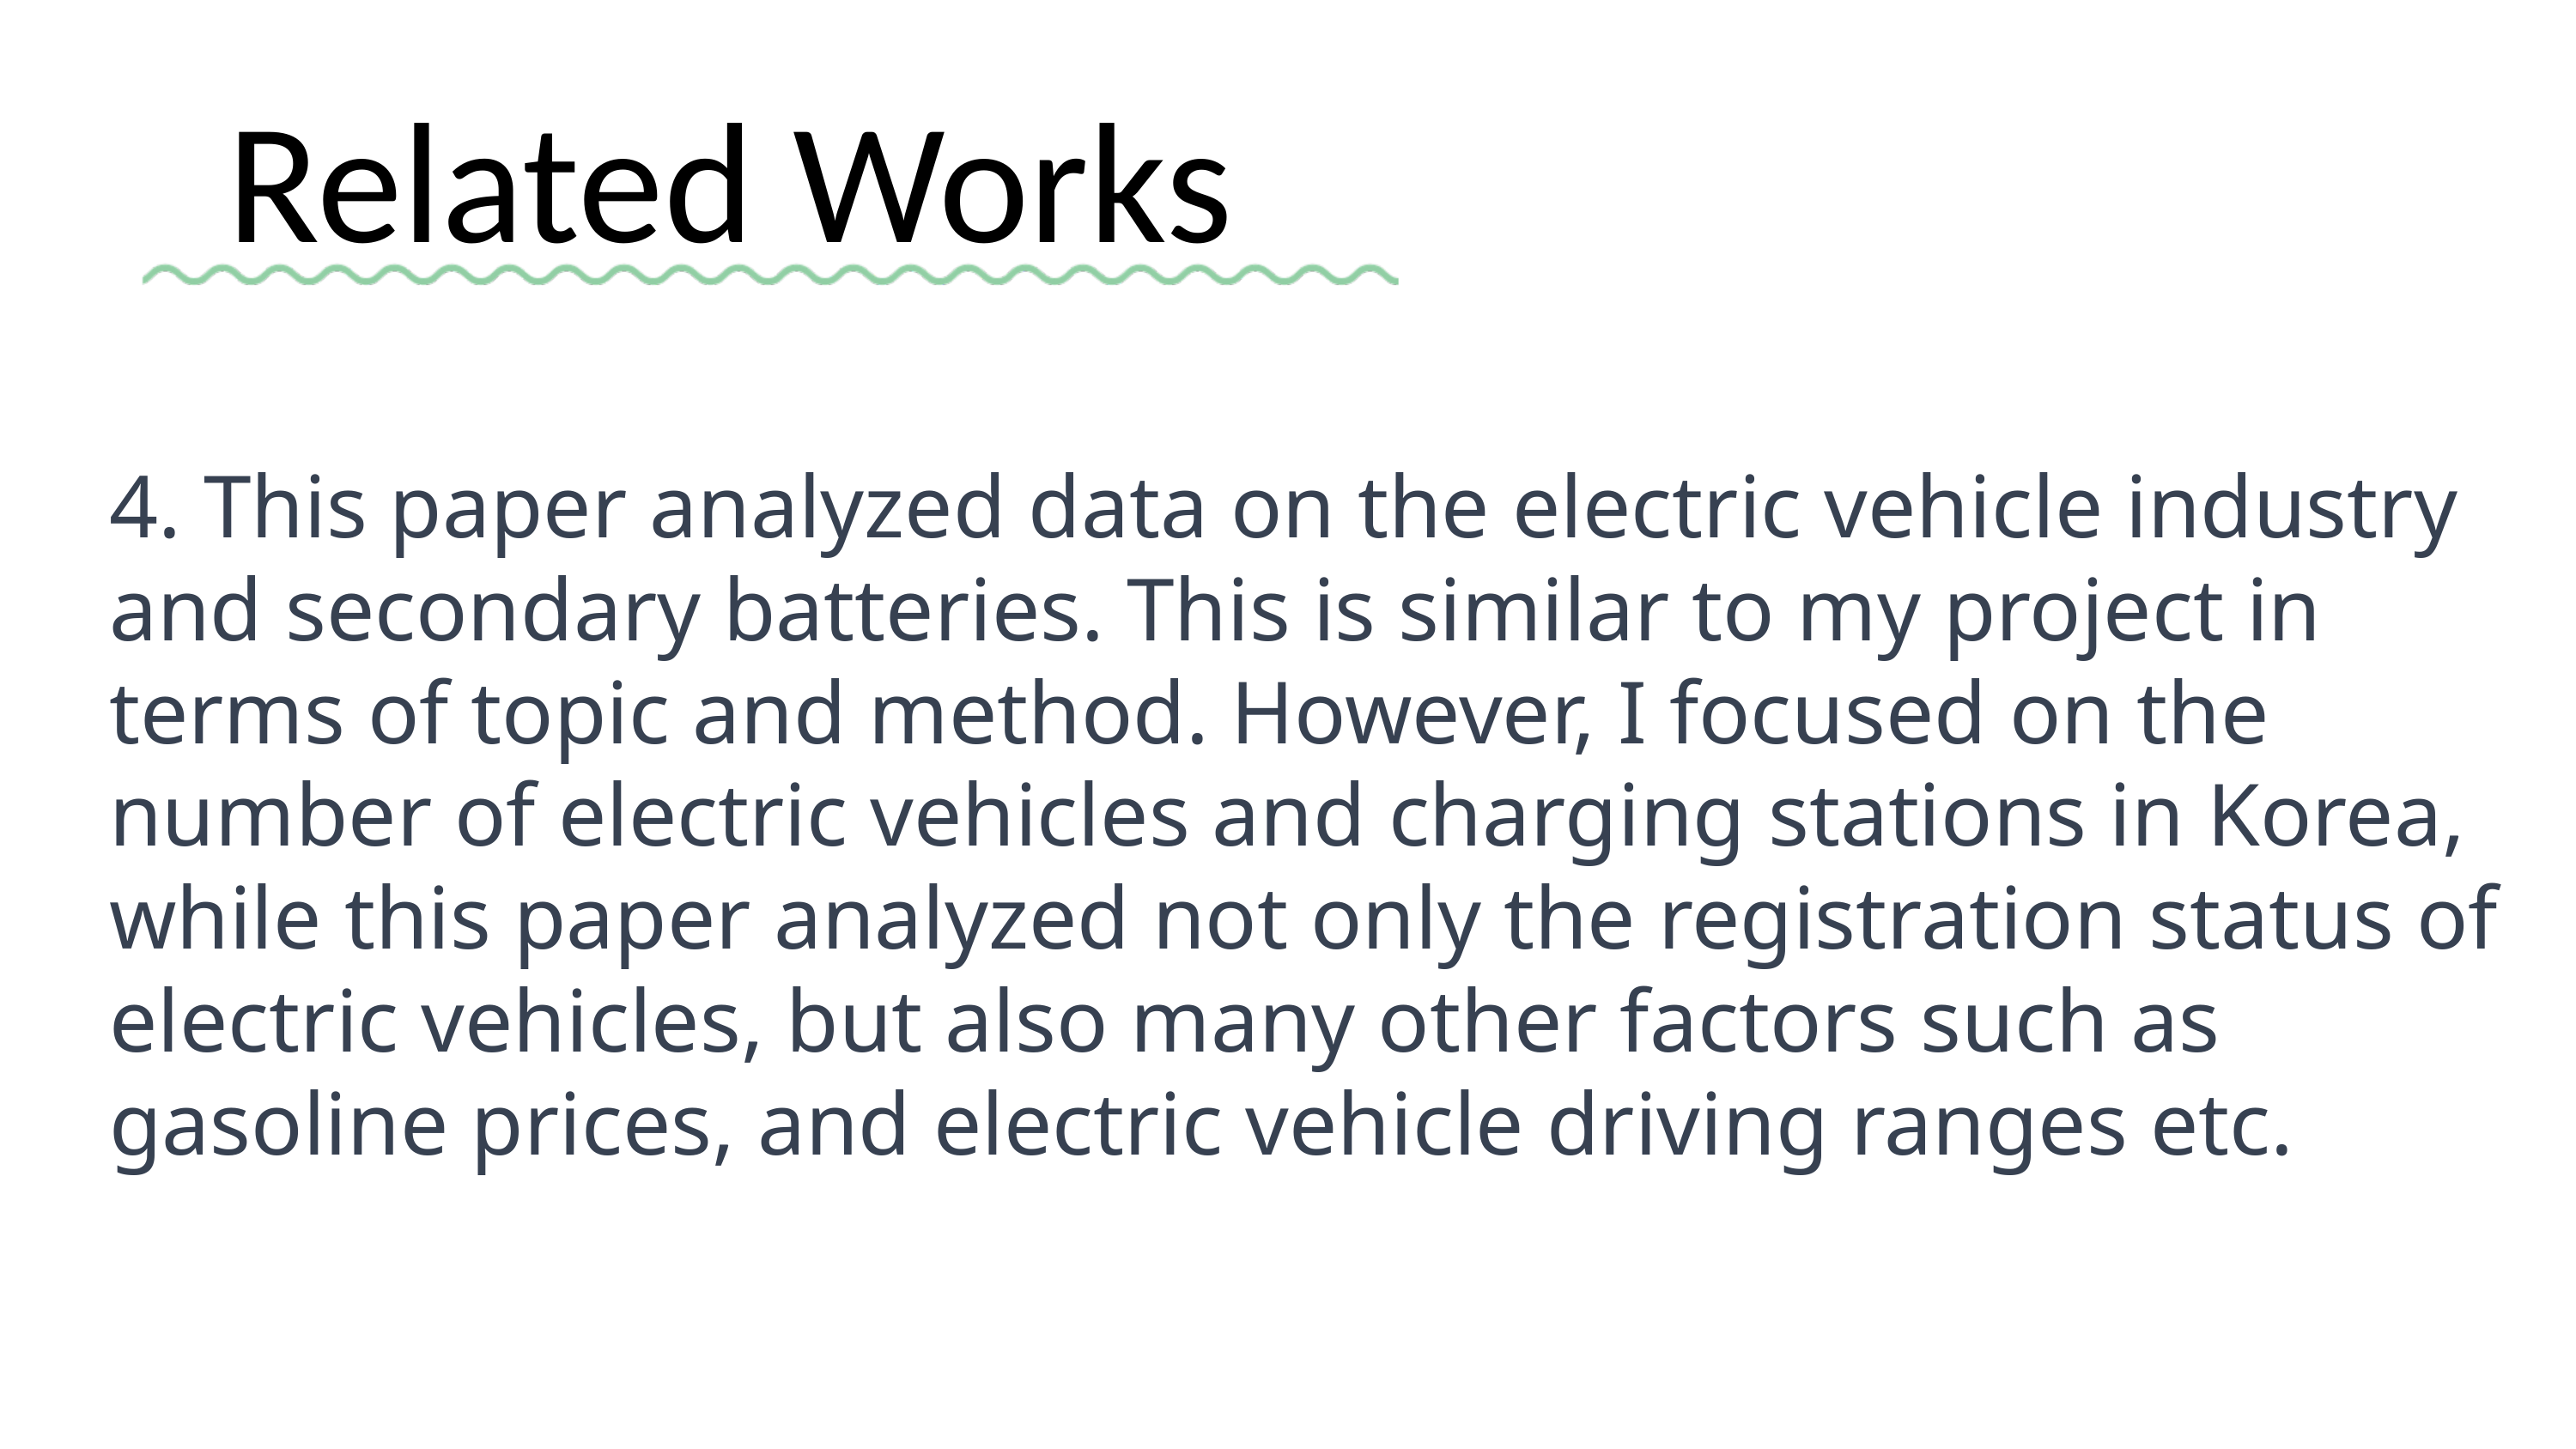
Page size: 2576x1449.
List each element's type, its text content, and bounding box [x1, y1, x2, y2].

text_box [142, 262, 1399, 286]
text_box 4. This paper analyzed data on the electric vehicle industry and secondary batteries. This is similar to my project in terms of topic and method. However, I focused on the number of electric vehicles and charging stations in Korea, while this paper analyzed not only the registration status of electric vehicles, but also many other factors such as gasoline prices, and electric vehicle driving ranges etc. [96, 445, 2531, 1179]
text_box Related Works [214, 64, 1578, 283]
